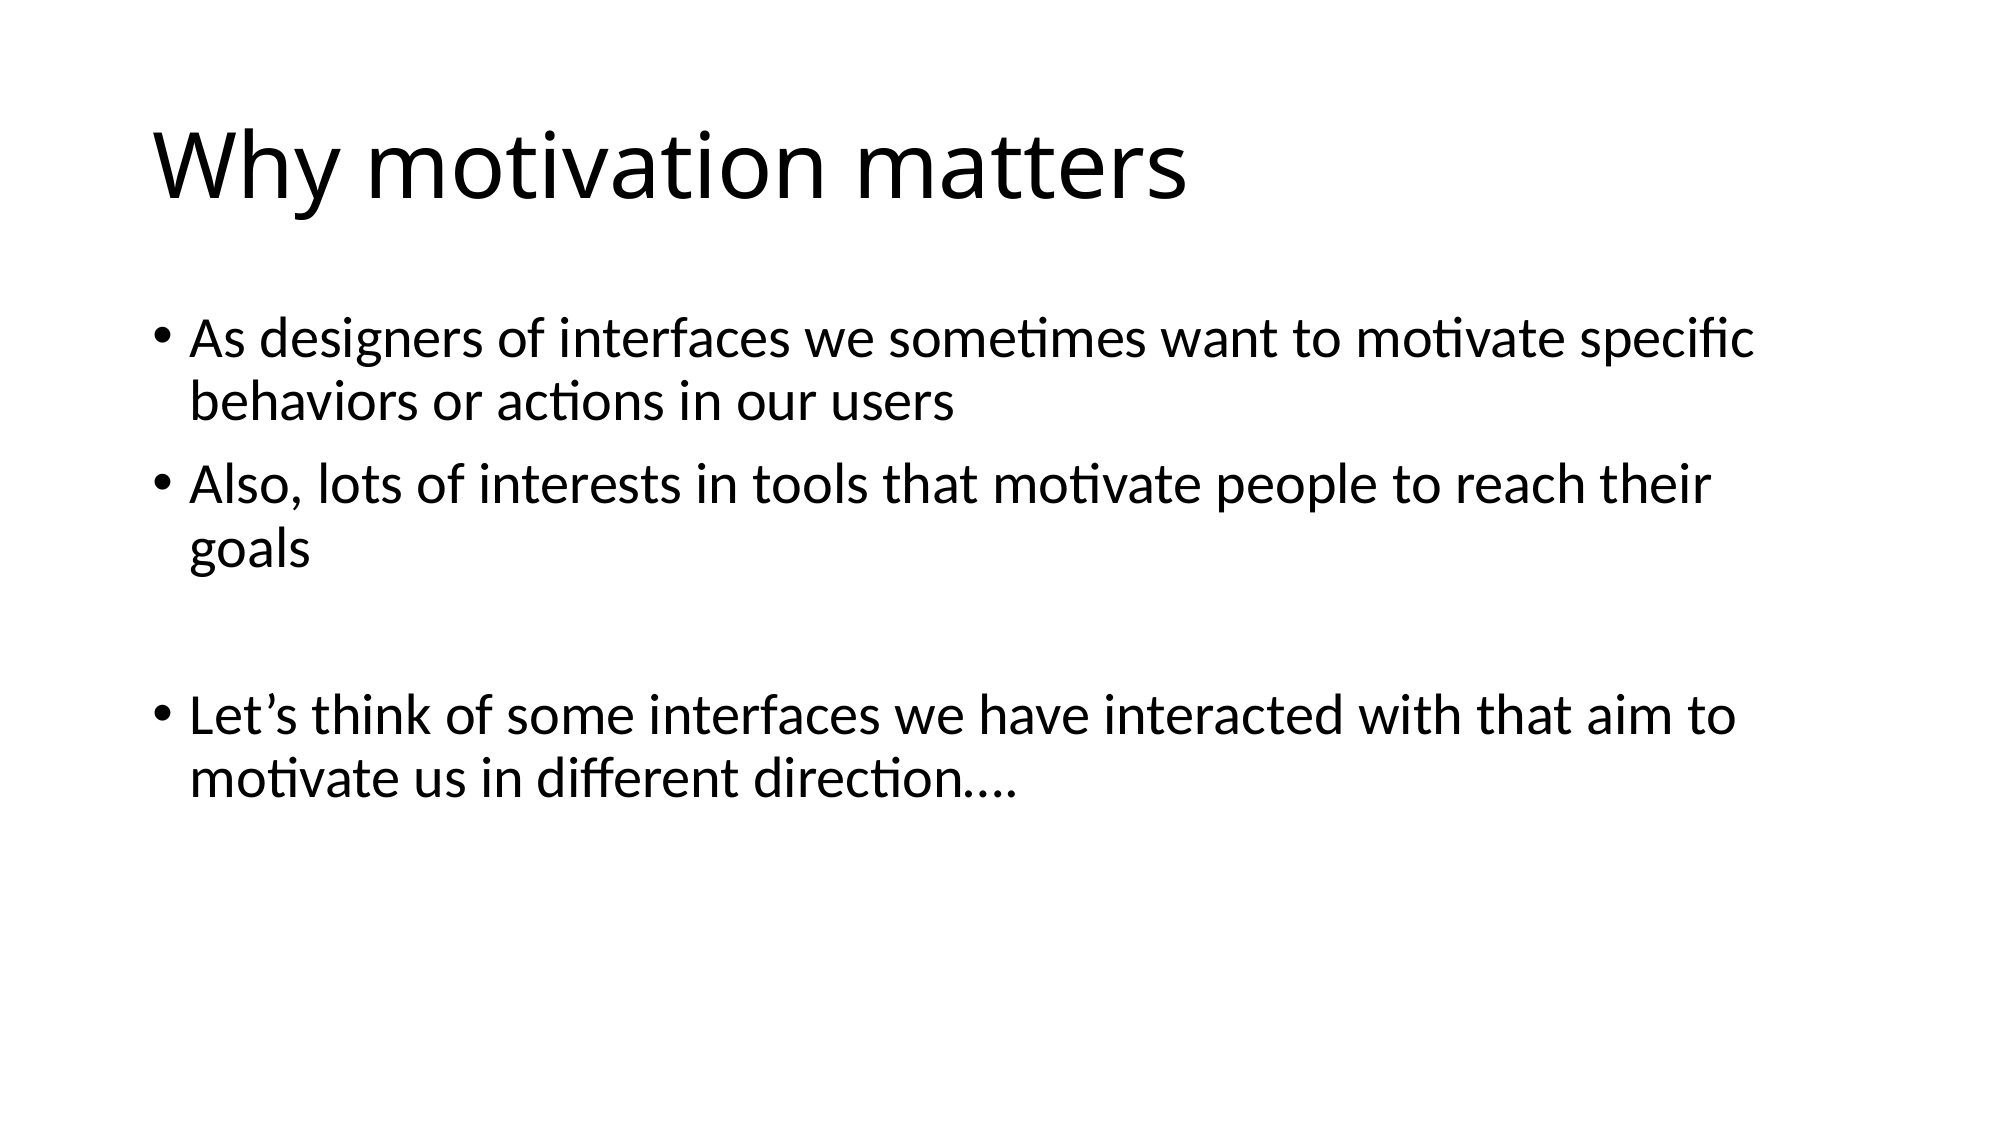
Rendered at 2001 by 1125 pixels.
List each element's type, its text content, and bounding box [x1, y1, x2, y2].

list As designers of interfaces we sometimes want to motivate specific behaviors or actions in our users Also, lots of interests in tools that motivate people to reach their goals Let’s think of some interfaces we have interacted with that aim to motivate us in different direction…. [137, 299, 1863, 1014]
title Why motivation matters [137, 59, 1863, 278]
